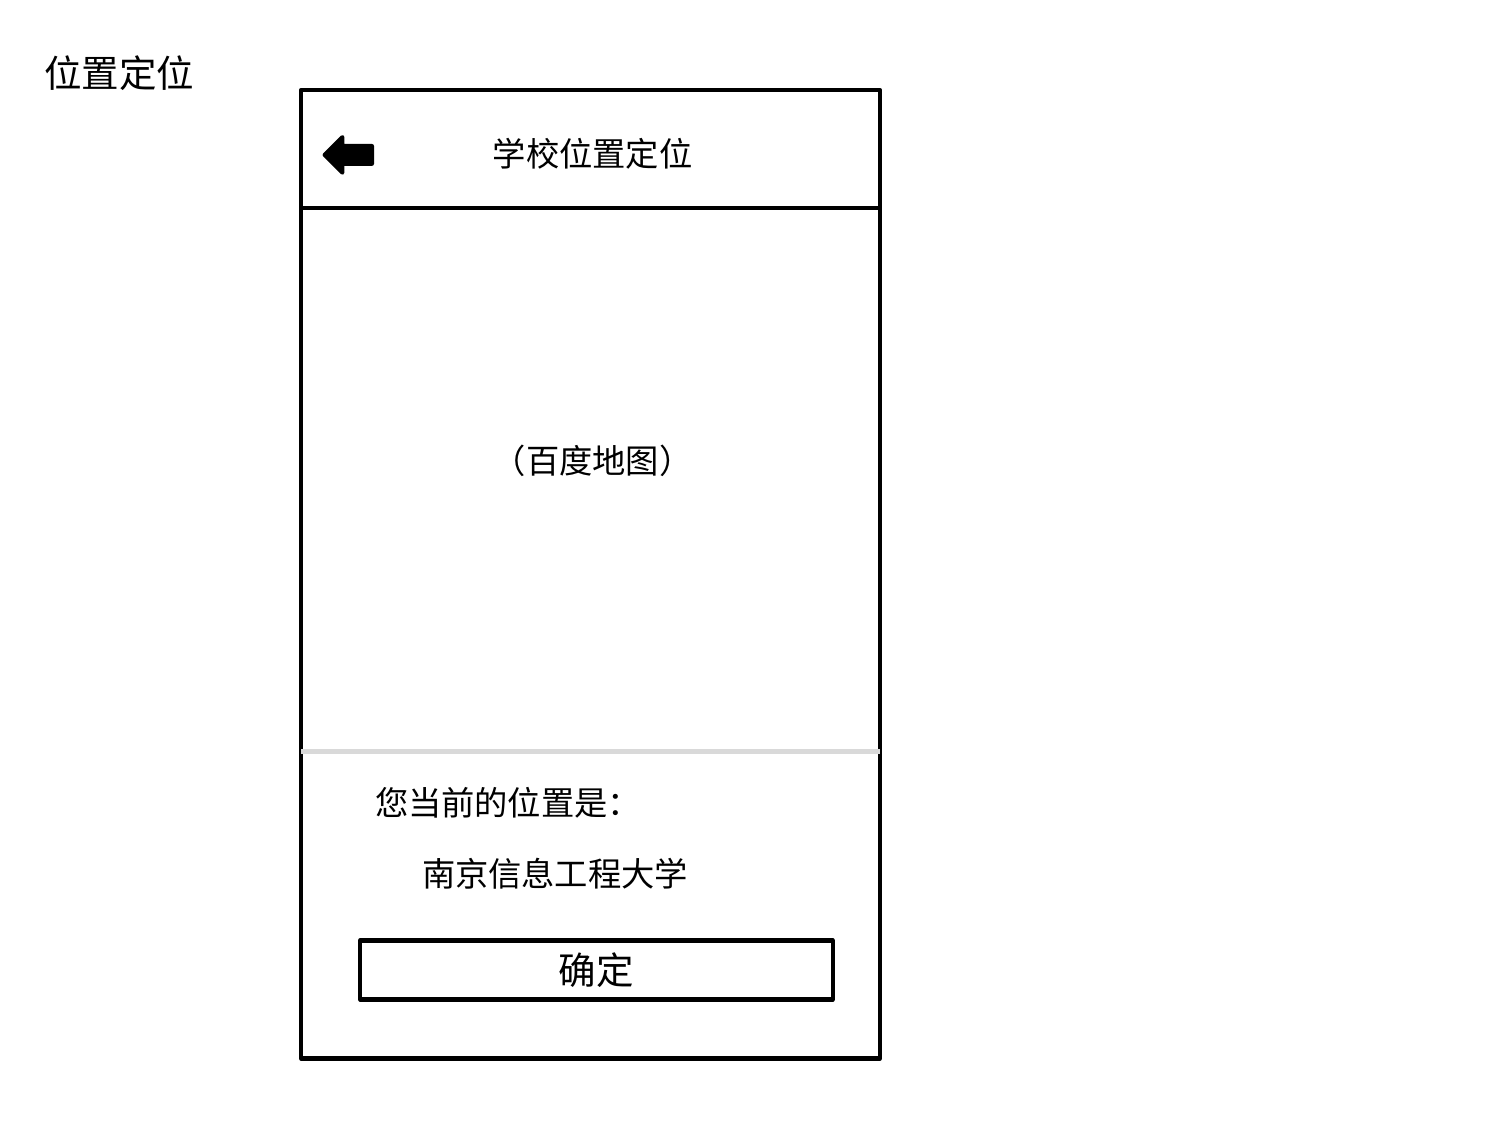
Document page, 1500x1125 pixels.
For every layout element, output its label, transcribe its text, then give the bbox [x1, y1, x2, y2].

text_box 确定 [358, 938, 835, 1002]
text_box 学校位置定位 [478, 125, 727, 180]
text_box [322, 135, 375, 175]
text_box （百度地图） [478, 432, 727, 488]
text_box [299, 88, 882, 1061]
text_box 南京信息工程大学 [407, 845, 762, 901]
text_box 位置定位 [29, 42, 278, 103]
text_box 您当前的位置是： [360, 775, 715, 830]
